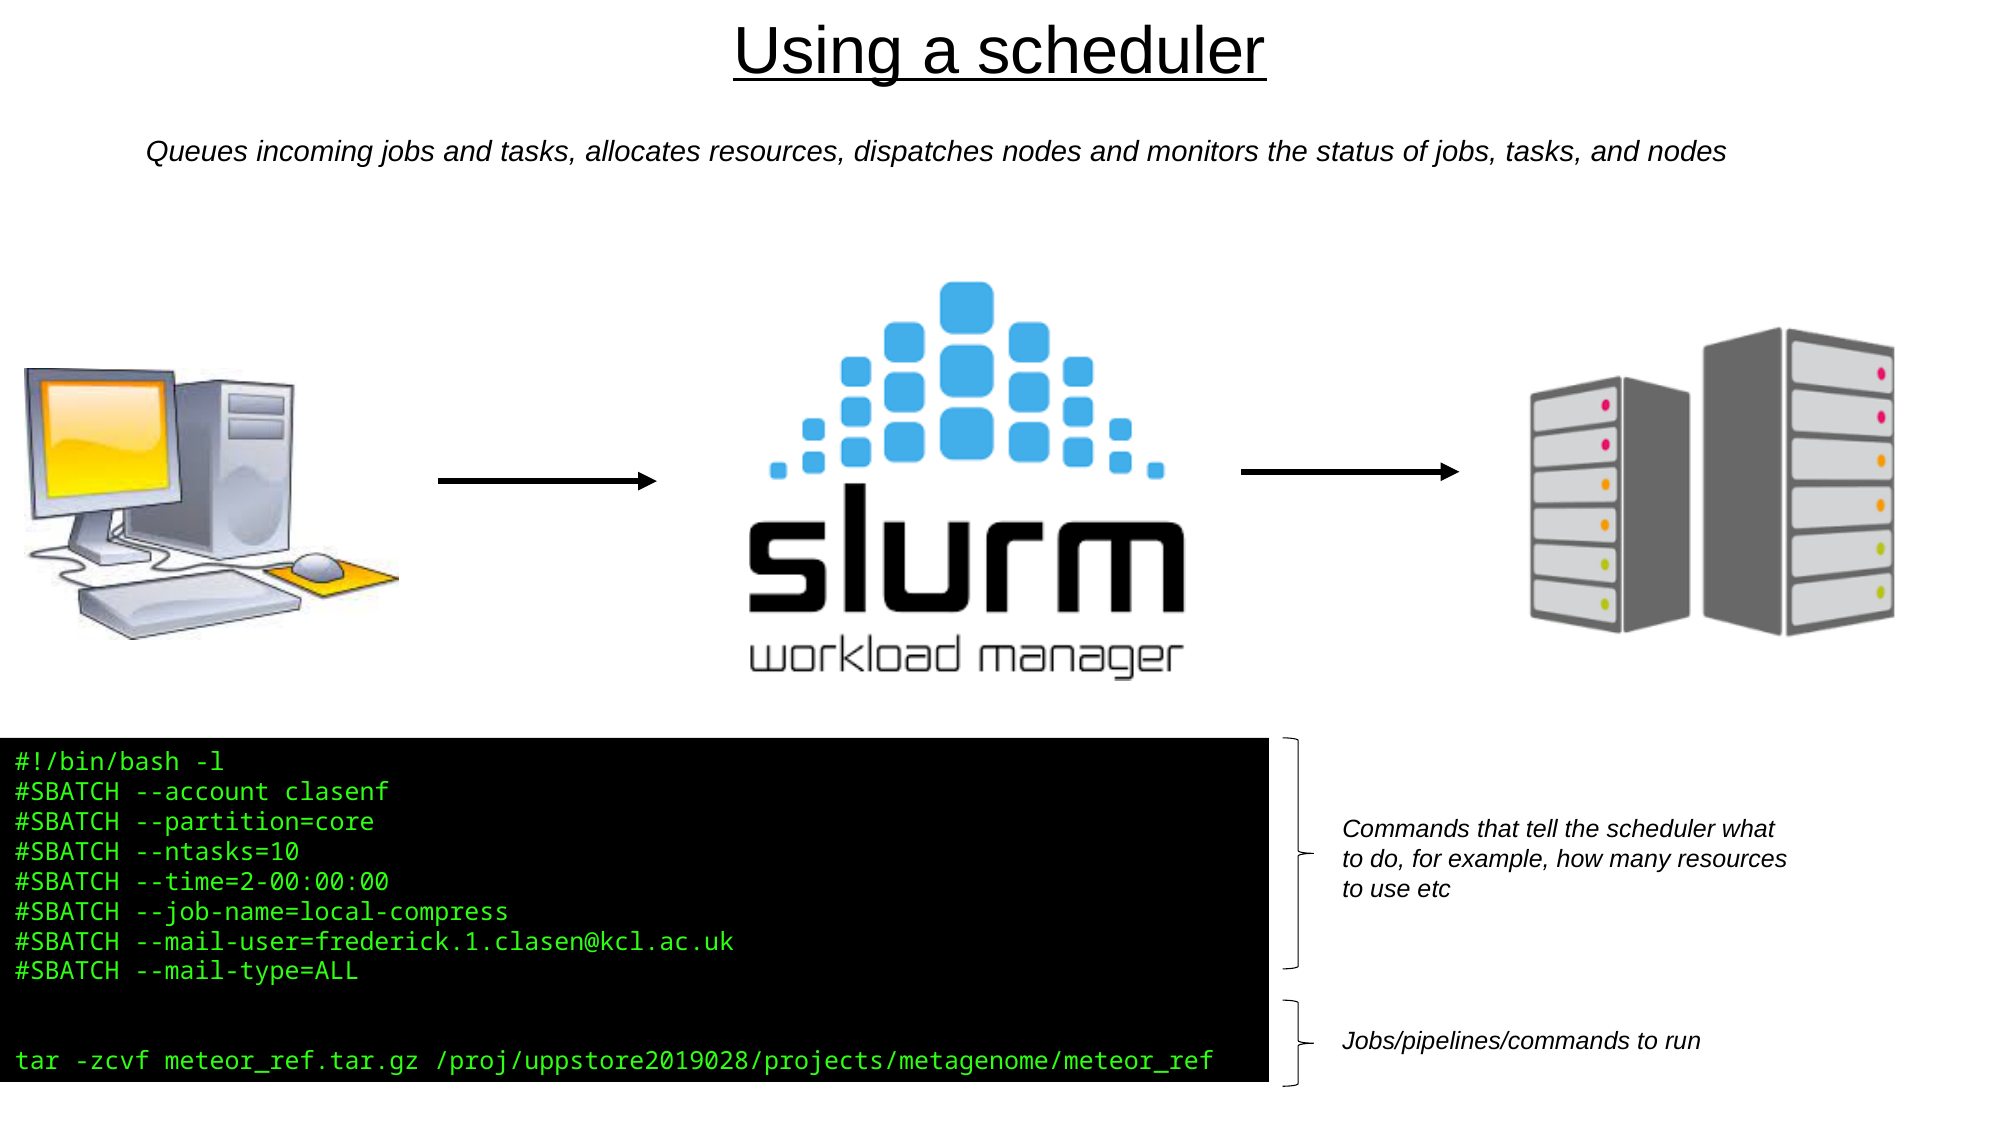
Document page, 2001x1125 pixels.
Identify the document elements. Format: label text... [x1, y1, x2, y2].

picture [24, 368, 399, 640]
text_box #!/bin/bash -l #SBATCH --account clasenf #SBATCH --partition=core #SBATCH --ntasks=10 #SBATCH --time=2-00:00:00 #SBATCH --job-name=local-compress #SBATCH --mail-user=frederick.1.clasen@kcl.ac.uk #SBATCH --mail-type=ALL tar -zcvf meteor_ref.tar.gz /proj/uppstore2019028/projects/metagenome/meteor_ref [0, 737, 1269, 1082]
text_box Queues incoming jobs and tasks, allocates resources, dispatches nodes and monitors the status of jobs, tasks, and nodes [39, 124, 1837, 175]
text_box [1282, 999, 1314, 1087]
picture [1518, 315, 1909, 647]
picture [749, 281, 1186, 681]
text_box Using a scheduler [0, 0, 2000, 95]
text_box [1282, 737, 1314, 970]
text_box Commands that tell the scheduler what to do, for example, how many resources to use etc [1327, 804, 1804, 910]
text_box Jobs/pipelines/commands to run [1327, 1016, 1804, 1062]
